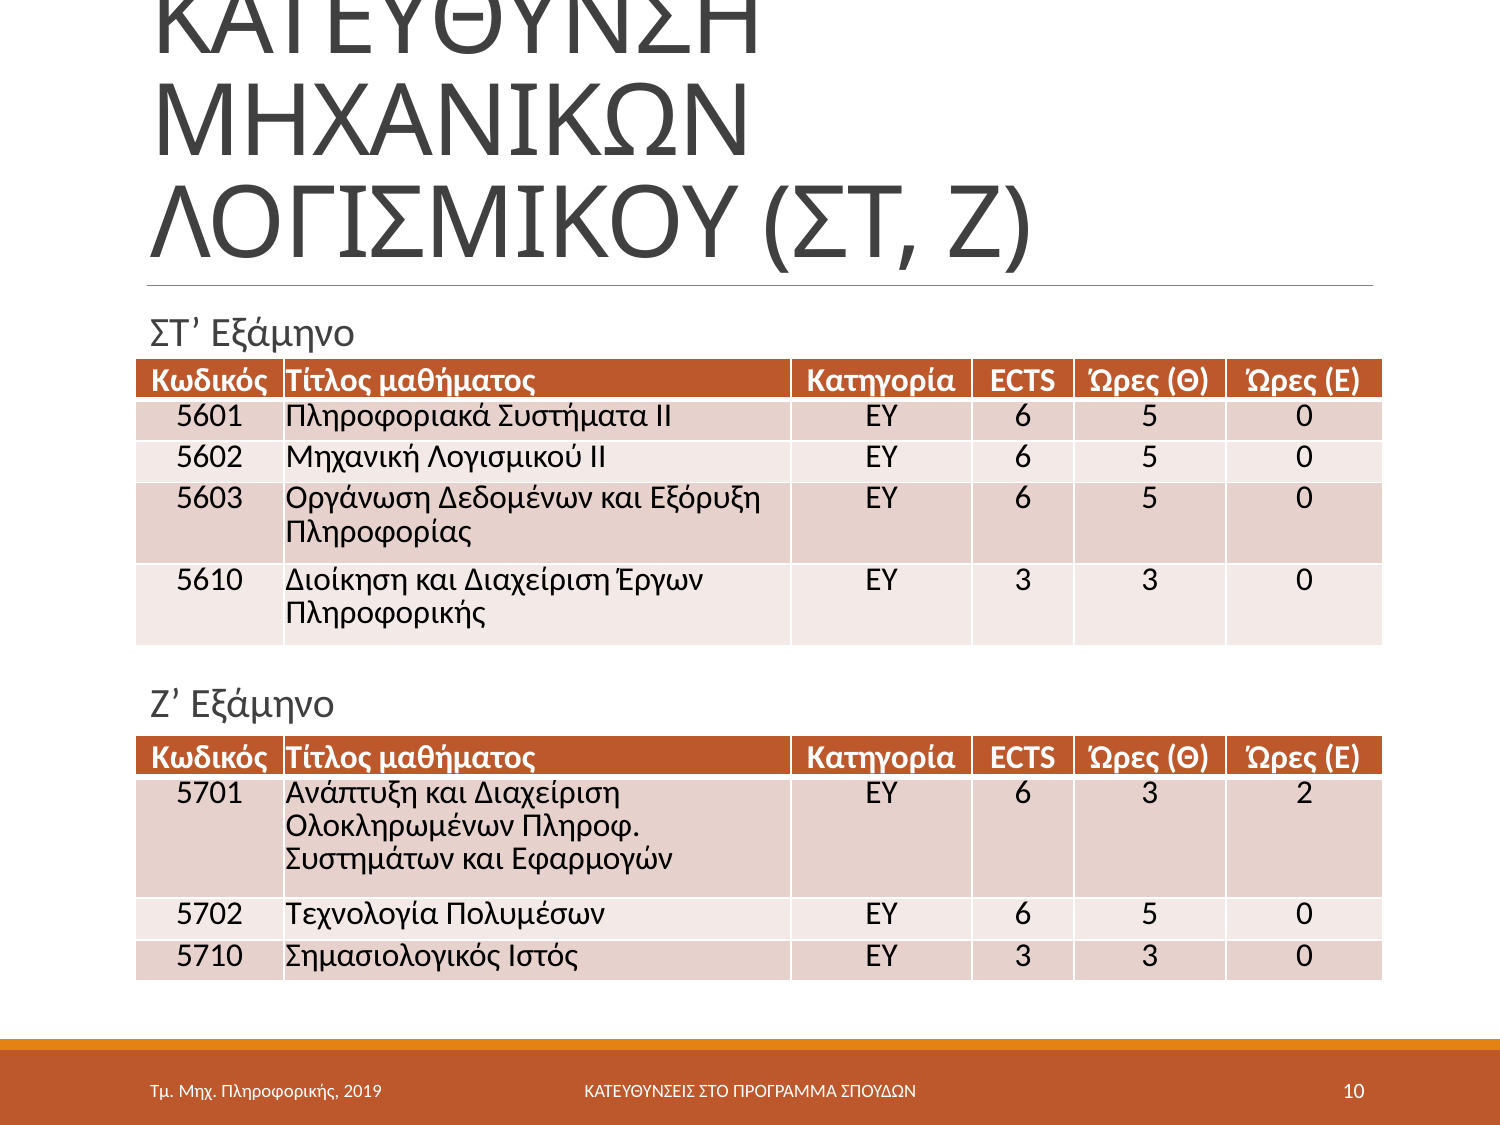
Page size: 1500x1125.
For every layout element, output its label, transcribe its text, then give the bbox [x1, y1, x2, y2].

table_cell 5 [1075, 483, 1225, 563]
table_cell ΕΥ [792, 483, 971, 563]
table_header Τίτλος μαθήματος [285, 736, 790, 774]
table_cell 5 [1075, 402, 1225, 440]
table_cell ΕΥ [792, 442, 971, 482]
table_cell 6 [973, 483, 1073, 563]
table_cell 3 [1075, 780, 1225, 897]
table_cell 3 [973, 565, 1073, 645]
table_header ECTS [973, 736, 1073, 774]
table_header Ώρες (Θ) [1075, 736, 1225, 774]
table_header ECTS [973, 359, 1073, 397]
slide_number Τμ. Μηχ. Πληροφορικής, 2019 [135, 1059, 440, 1120]
table_cell ΕΥ [792, 780, 971, 897]
slide_number 10 [1218, 1059, 1380, 1120]
table_cell 0 [1227, 565, 1382, 645]
table_cell Σημασιολογικός Ιστός [285, 941, 790, 980]
table_cell 5710 [136, 941, 283, 980]
table_cell 0 [1227, 442, 1382, 482]
table_cell 5610 [136, 565, 283, 645]
footer ΚΑΤΕΥΘΥΝΣΕΙΣ ΣΤΟ ΠΡΟΓΡΑΜΜΑ ΣΠΟΥΔΩΝ [453, 1059, 1047, 1120]
table_cell 0 [1227, 941, 1382, 980]
table_cell 6 [973, 899, 1073, 939]
table_cell 3 [973, 941, 1073, 980]
table_cell 5 [1075, 899, 1225, 939]
table_cell ΕΥ [792, 402, 971, 440]
table_cell Μηχανική Λογισμικού ΙΙ [285, 442, 790, 482]
table_cell 6 [973, 402, 1073, 440]
table_cell 6 [973, 780, 1073, 897]
table_cell 6 [973, 442, 1073, 482]
table_header Κατηγορία [792, 359, 971, 397]
list ΣΤ’ Εξάμηνο Ζ’ Εξάμηνο [135, 646, 1373, 734]
table_cell 0 [1227, 402, 1382, 440]
table_cell Οργάνωση Δεδομένων και Εξόρυξη Πληροφορίας [285, 483, 790, 563]
table_header Τίτλος μαθήματος [285, 359, 790, 397]
table_cell 0 [1227, 483, 1382, 563]
table_cell 2 [1227, 780, 1382, 897]
title ΚΑΤΕΥΘΥΝΣΗ ΜΗΧΑΝΙΚΩΝ ΛΟΓΙΣΜΙΚΟΥ (ΣΤ, Ζ) [135, 47, 1373, 285]
table_cell 5 [1075, 442, 1225, 482]
table_cell 5702 [136, 899, 283, 939]
table_cell 3 [1075, 565, 1225, 645]
table_cell 5603 [136, 483, 283, 563]
table_cell Ανάπτυξη και Διαχείριση Ολοκληρωμένων Πληροφ. Συστημάτων και Εφαρμογών [285, 780, 790, 897]
table_cell Πληροφοριακά Συστήματα ΙΙ [285, 402, 790, 440]
table_cell 5701 [136, 780, 283, 897]
table_header Κωδικός [136, 359, 283, 397]
table_header Ώρες (Ε) [1227, 359, 1382, 397]
table_cell Τεχνολογία Πολυμέσων [285, 899, 790, 939]
table_cell 5601 [136, 402, 283, 440]
list ΣΤ’ Εξάμηνο Ζ’ Εξάμηνο [135, 302, 1373, 357]
table_cell 0 [1227, 899, 1382, 939]
table_header Ώρες (Ε) [1227, 736, 1382, 774]
table_header Κατηγορία [792, 736, 971, 774]
table_cell 5602 [136, 442, 283, 482]
table_cell ΕΥ [792, 565, 971, 645]
table_cell ΕΥ [792, 941, 971, 980]
table_header Ώρες (Θ) [1075, 359, 1225, 397]
table_cell ΕΥ [792, 899, 971, 939]
table_header Κωδικός [136, 736, 283, 774]
table_cell 3 [1075, 941, 1225, 980]
table_cell Διοίκηση και Διαχείριση Έργων Πληροφορικής [285, 565, 790, 645]
